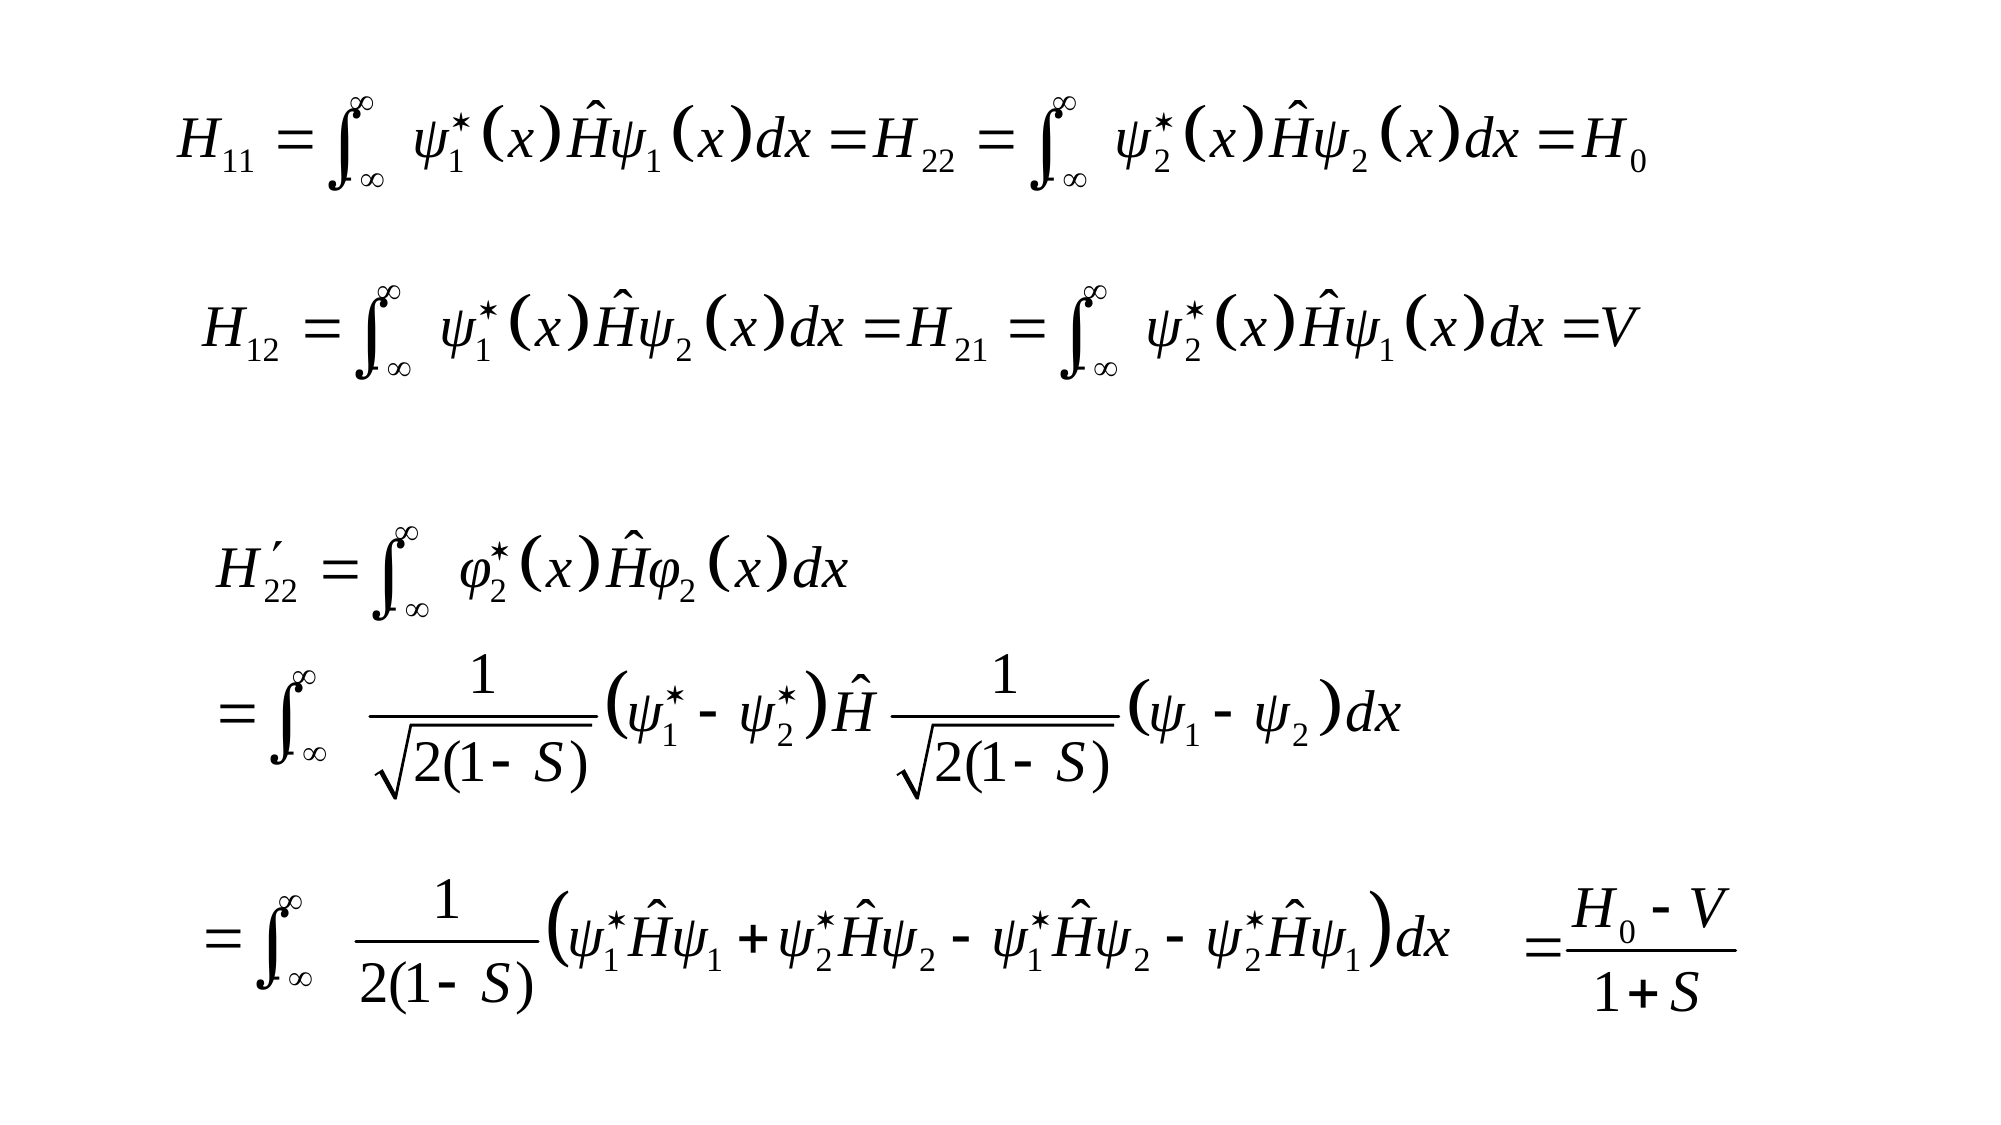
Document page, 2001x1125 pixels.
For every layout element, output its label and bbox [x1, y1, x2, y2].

text_box [205, 505, 1415, 811]
text_box [191, 262, 1656, 391]
text_box [1511, 871, 1747, 1025]
text_box [191, 862, 1464, 1025]
text_box [167, 74, 1656, 202]
